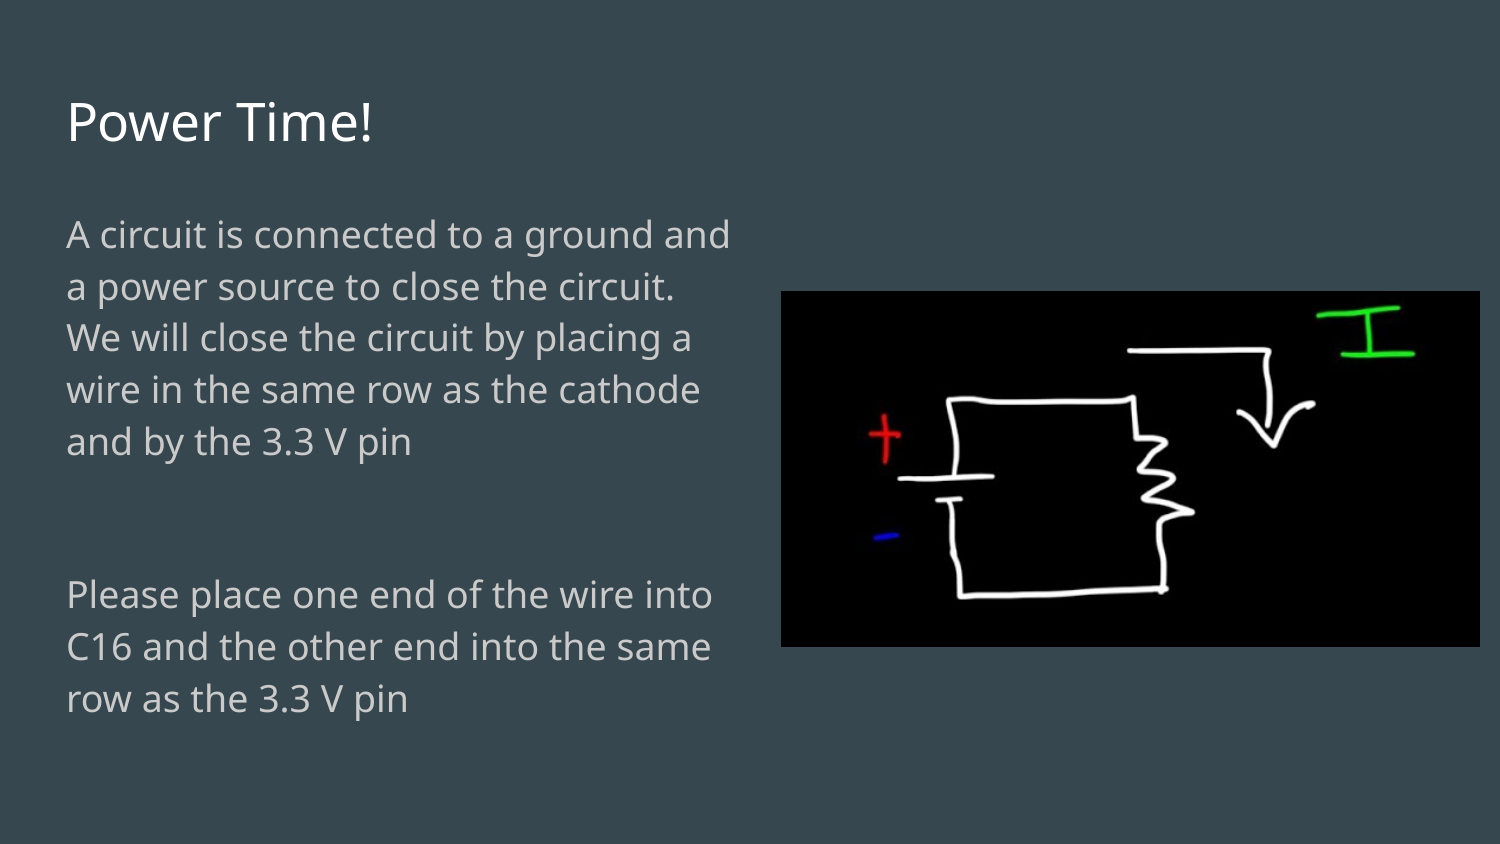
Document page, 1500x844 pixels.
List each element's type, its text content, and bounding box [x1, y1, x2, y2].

title Power Time! [51, 72, 1449, 167]
list A circuit is connected to a ground and a power source to close the circuit. We will close the circuit by placing a wire in the same row as the cathode and by the 3.3 V pin Please place one end of the wire into C16 and the other end into the same row as the 3.3 V pin [51, 189, 750, 750]
picture [780, 291, 1481, 647]
